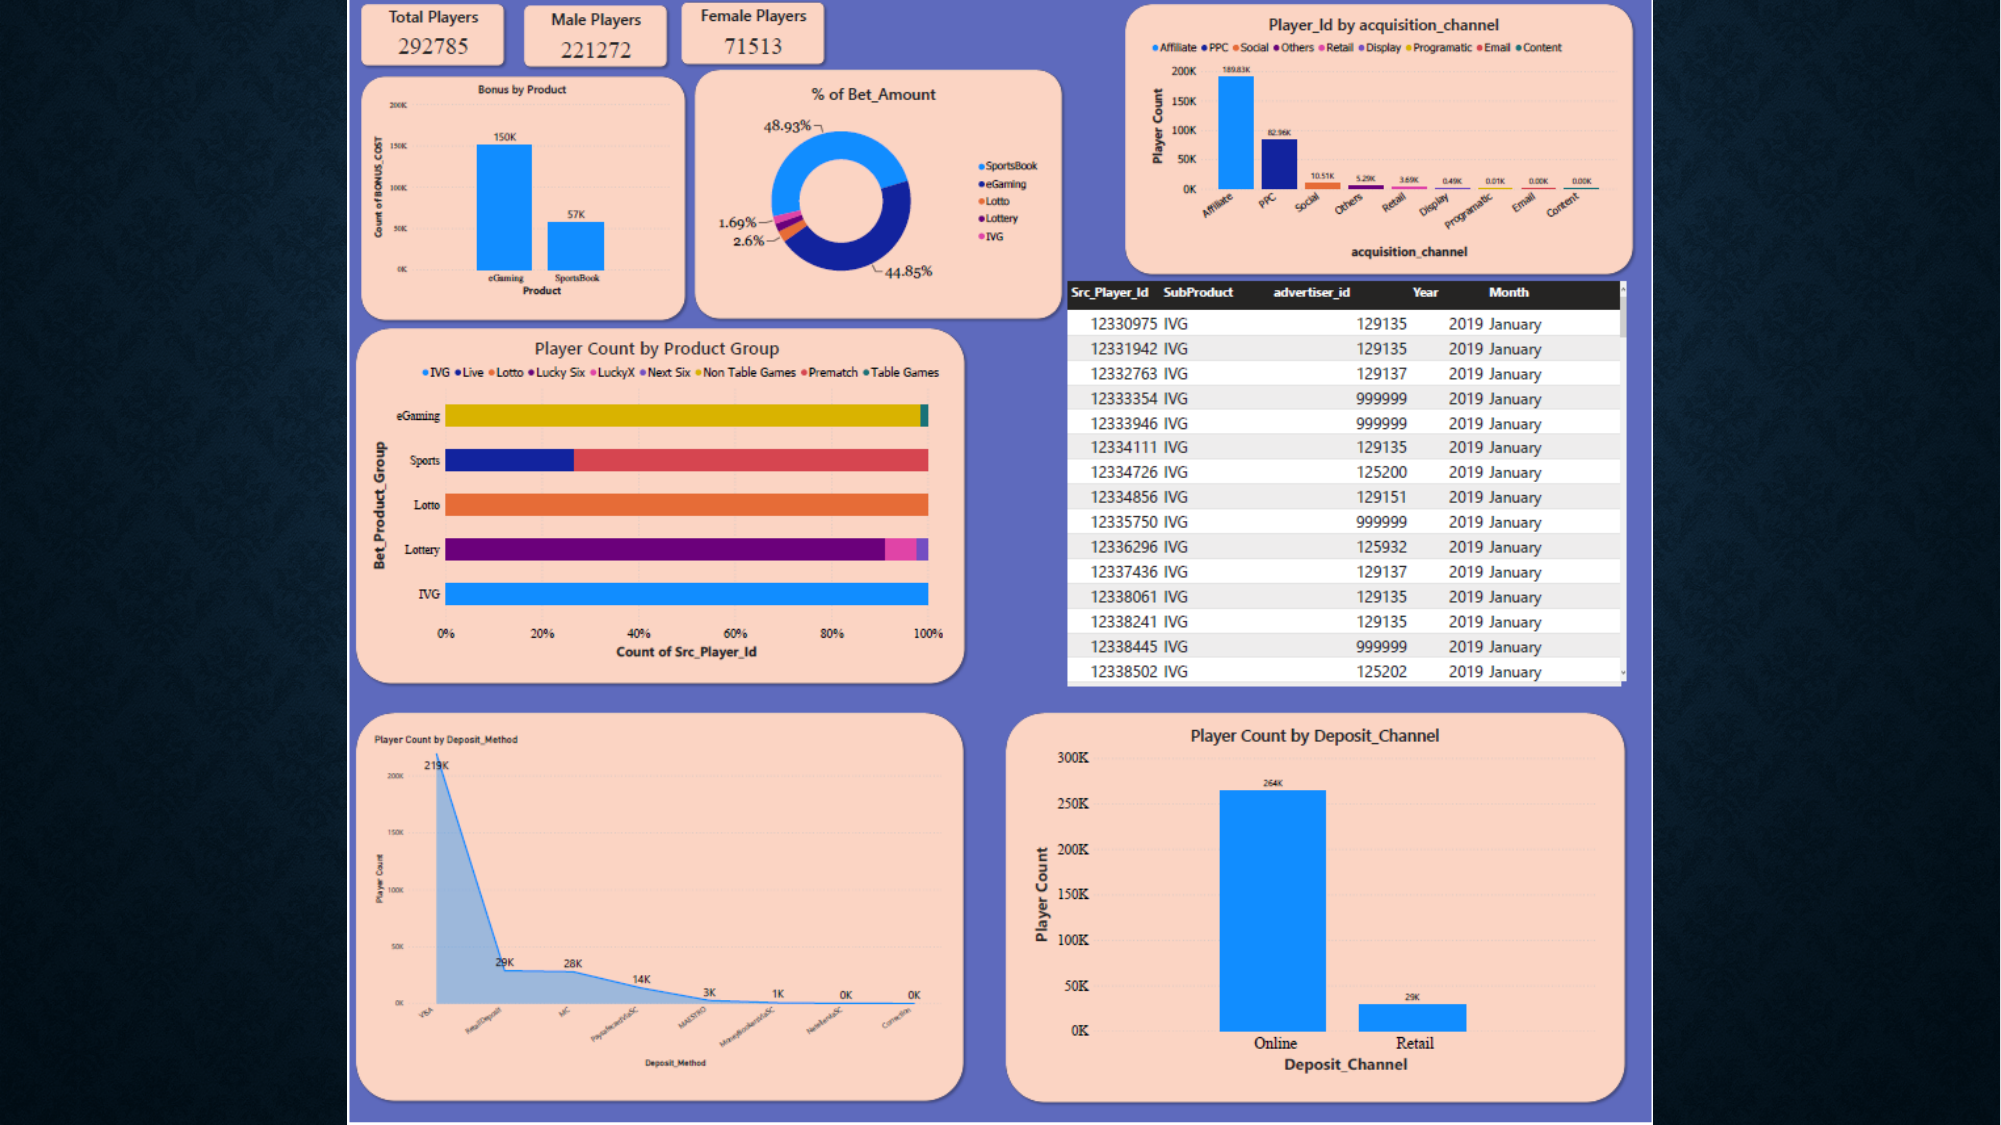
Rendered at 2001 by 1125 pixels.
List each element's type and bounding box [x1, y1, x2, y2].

picture [347, 0, 1653, 1125]
